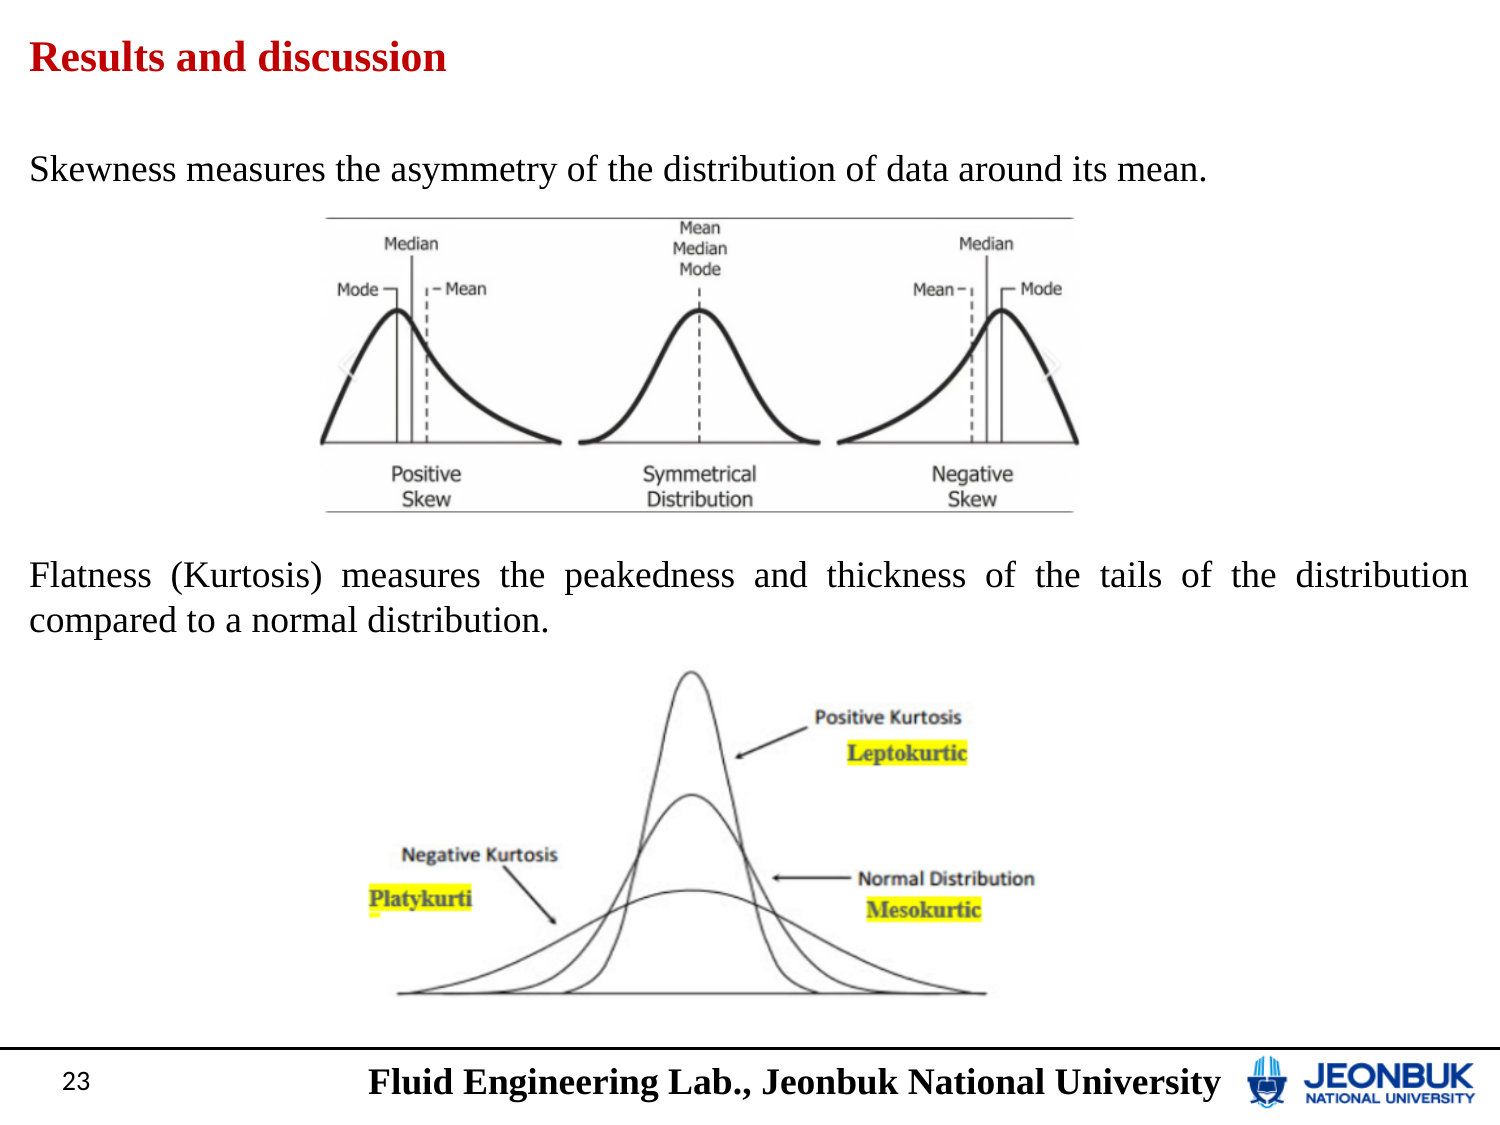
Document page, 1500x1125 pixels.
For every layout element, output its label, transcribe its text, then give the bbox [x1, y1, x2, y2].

footer Fluid Engineering Lab., Jeonbuk National University [352, 1054, 1237, 1105]
text_box Flatness (Kurtosis) measures the peakedness and thickness of the tails of the distribution compared to a normal distribution. [14, 543, 1486, 648]
picture [352, 649, 1062, 1013]
picture [309, 210, 1110, 527]
slide_number 23 [14, 1057, 106, 1103]
picture [1237, 1049, 1486, 1119]
text_box Results and discussion [14, 20, 536, 88]
text_box Skewness measures the asymmetry of the distribution of data around its mean. [14, 136, 1264, 197]
